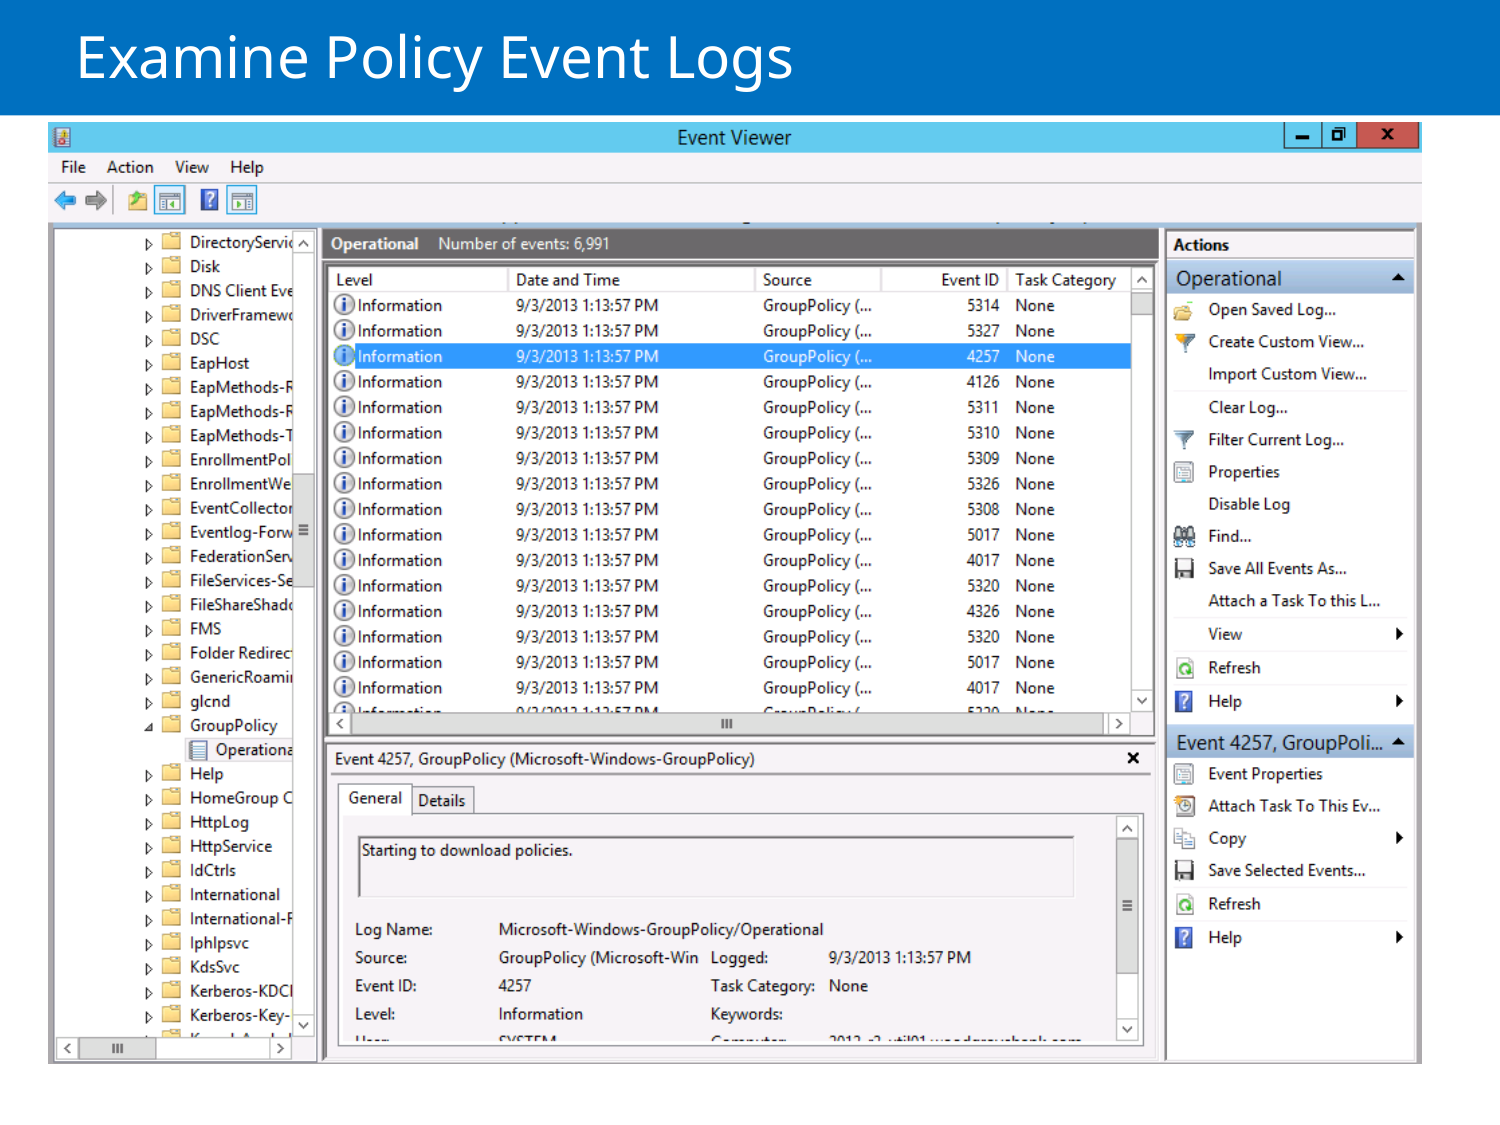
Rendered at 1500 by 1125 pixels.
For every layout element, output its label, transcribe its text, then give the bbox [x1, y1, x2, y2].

picture [48, 121, 1423, 1065]
title Examine Policy Event Logs [75, 0, 1351, 119]
